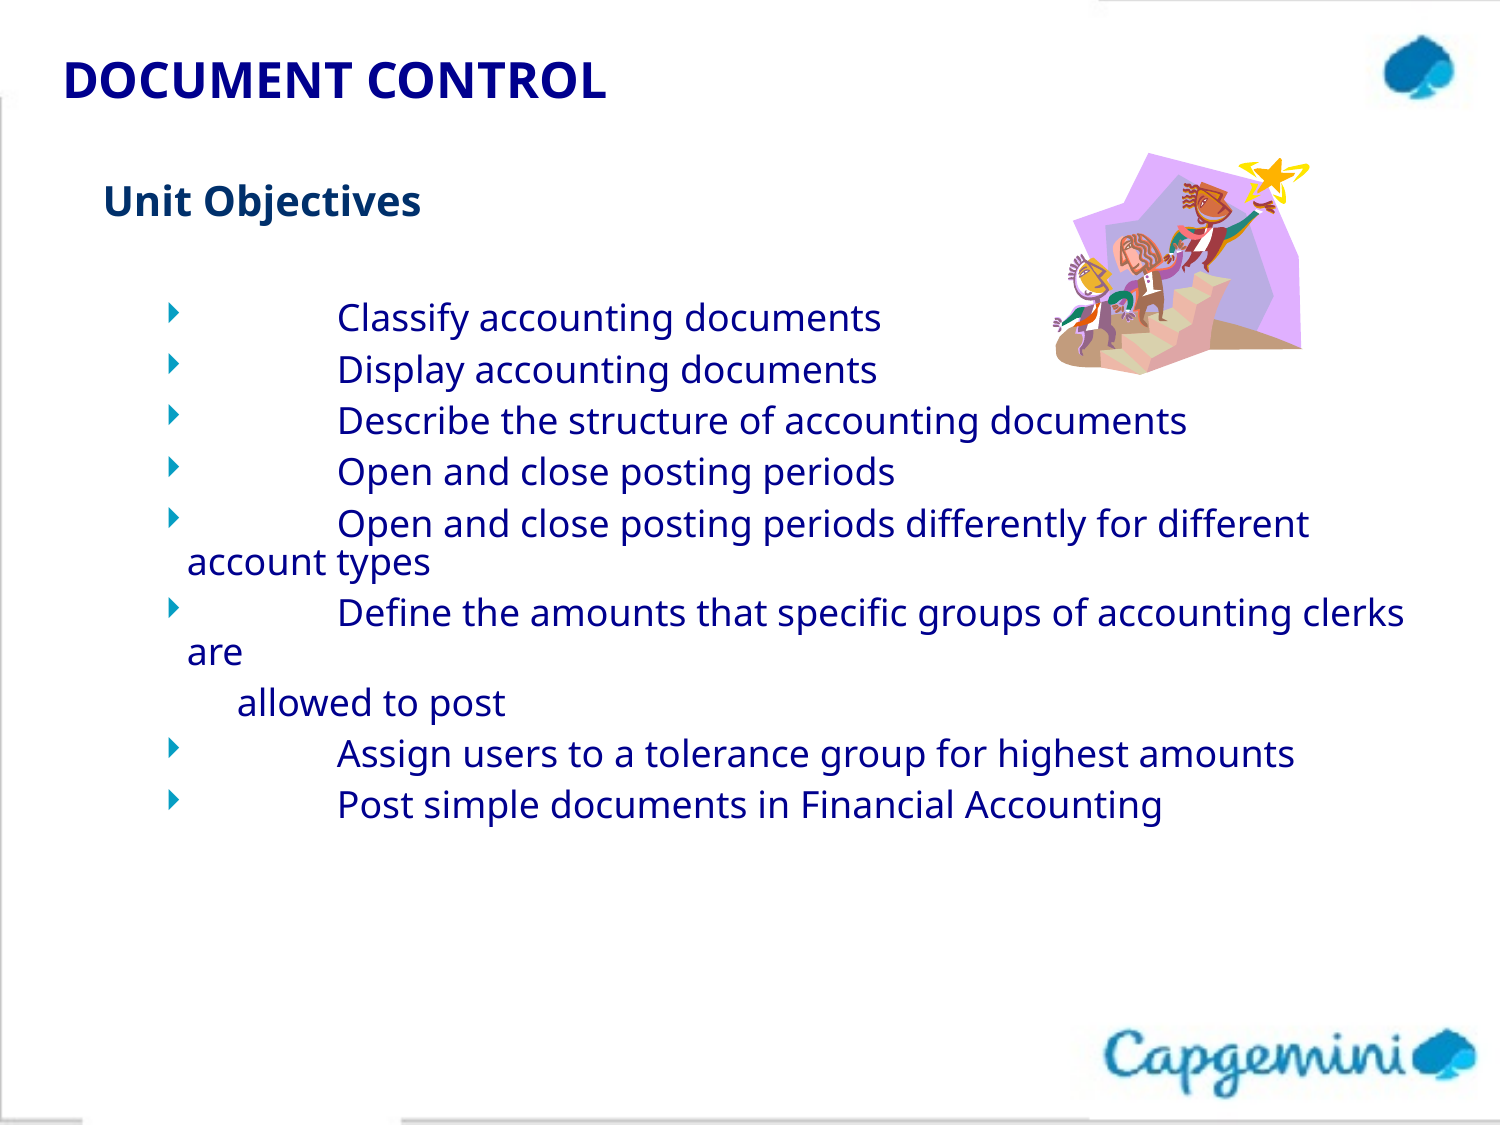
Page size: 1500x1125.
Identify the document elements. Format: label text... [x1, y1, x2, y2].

picture [0, 0, 1500, 1125]
title DOCUMENT CONTROL [32, 36, 1407, 127]
list Unit Objectives Classify accounting documents Display accounting documents Describe the structure of accounting documents Open and close posting periods Open and close posting periods differently for different account types Define the amounts that specific groups of accounting clerks are allowed to post Assign users to a tolerance group for highest amounts Post simple documents in Financial Accounting [87, 174, 1438, 943]
